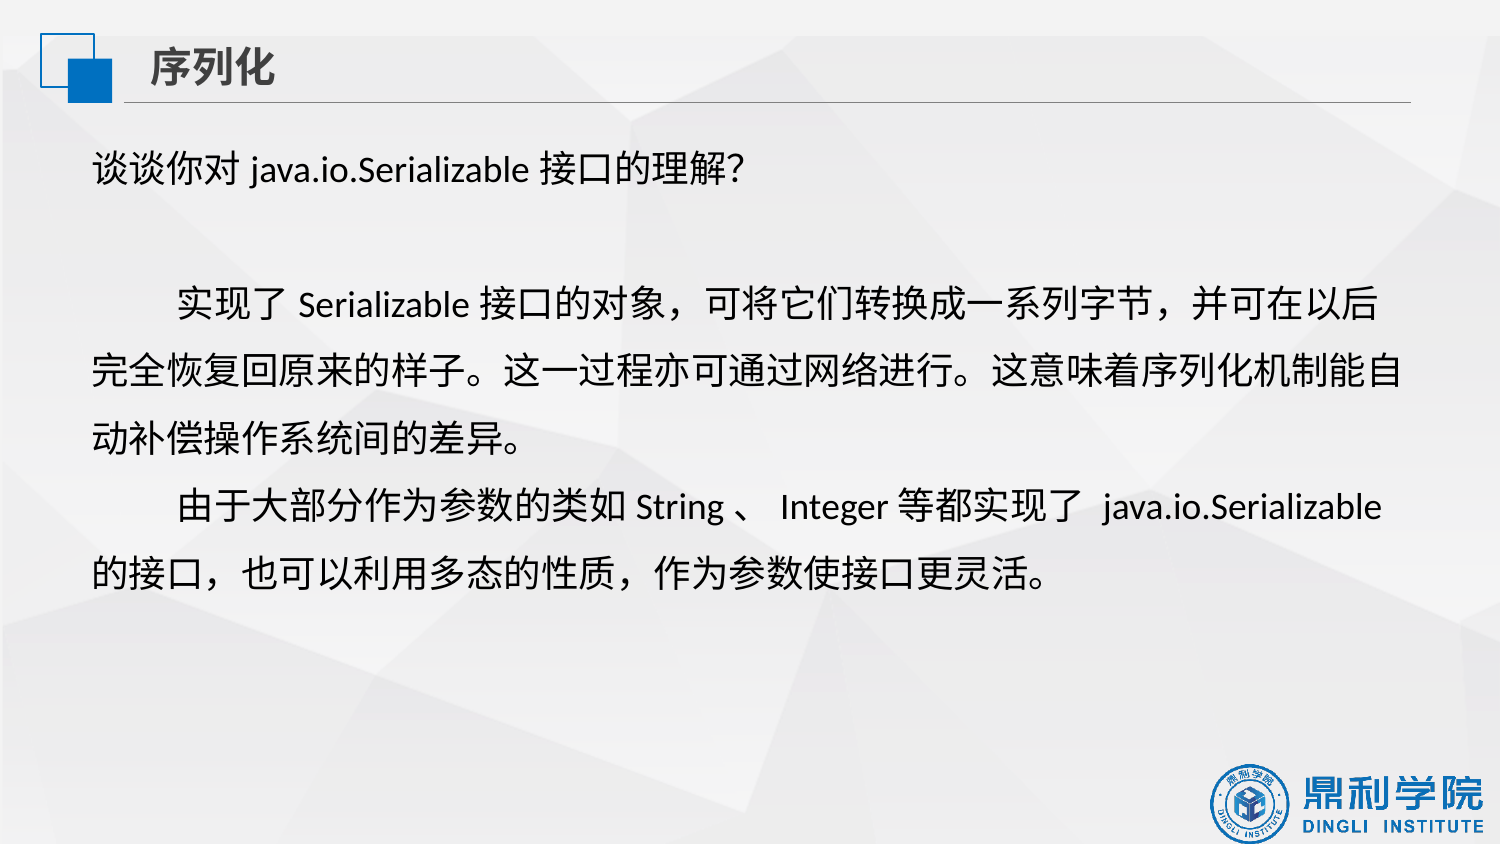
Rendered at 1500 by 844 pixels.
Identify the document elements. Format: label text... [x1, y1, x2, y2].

picture [2, 36, 1500, 844]
text_box 谈谈你对java.io.Serializable接口的理解？ 实现了Serializable接口的对象，可将它们转换成一系列字节，并可在以后完全恢复回原来的样子。这一过程亦可通过网络进行。这意味着序列化机制能自动补偿操作系统间的差异。 由于大部分作为参数的类如String、Integer等都实现了 java.io.Serializable的接口，也可以利用多态的性质，作为参数使接口更灵活。 [76, 114, 1424, 602]
text_box 序列化 [135, 33, 291, 99]
picture [42, 36, 93, 86]
